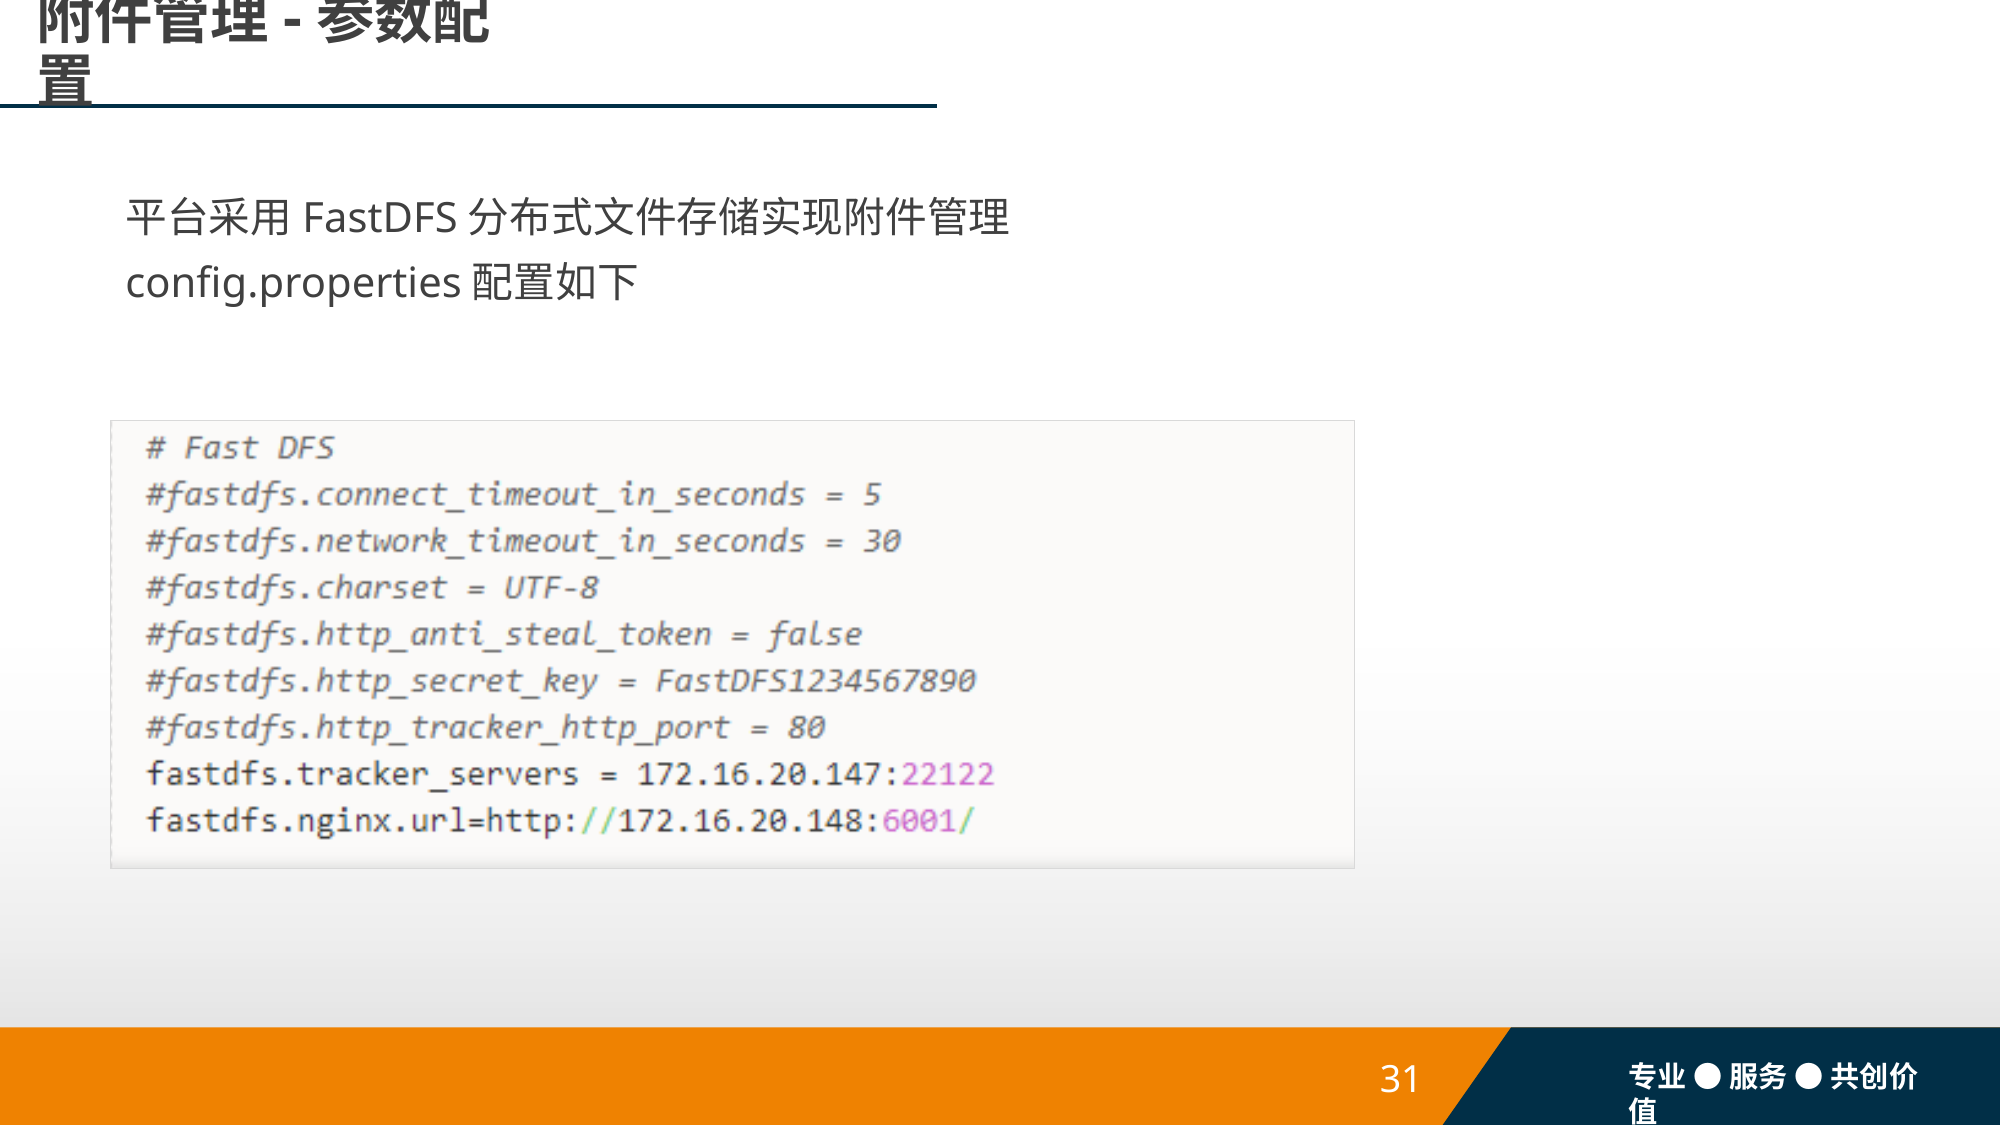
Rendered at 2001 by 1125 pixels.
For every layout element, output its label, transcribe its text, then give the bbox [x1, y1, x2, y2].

picture [110, 420, 1355, 869]
title 附件管理-参数配置 [23, 13, 543, 90]
subtitle 平台采用FastDFS分布式文件存储实现附件管理 config.properties配置如下 [110, 168, 1410, 330]
